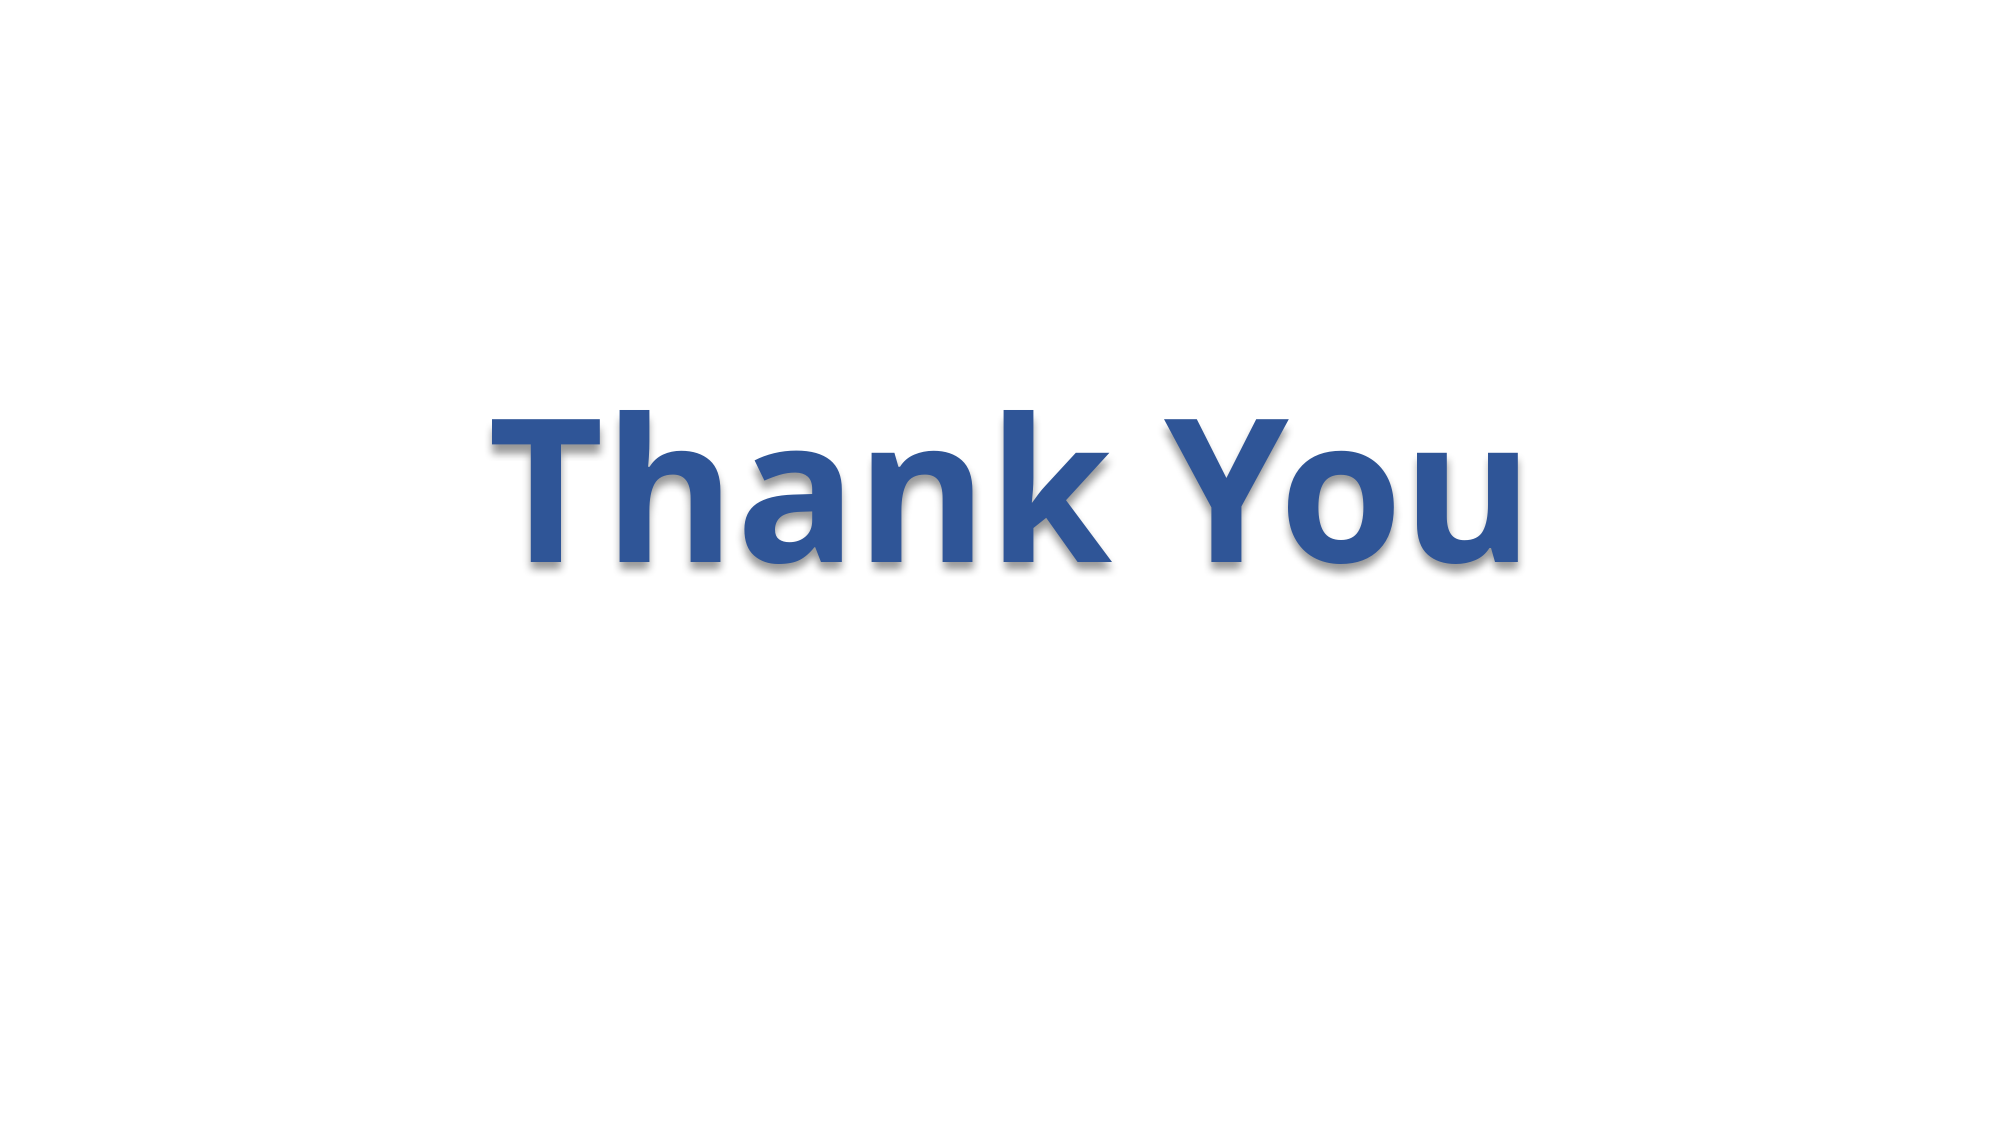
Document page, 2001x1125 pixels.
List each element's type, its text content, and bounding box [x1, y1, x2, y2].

list Thank You [149, 382, 1875, 902]
